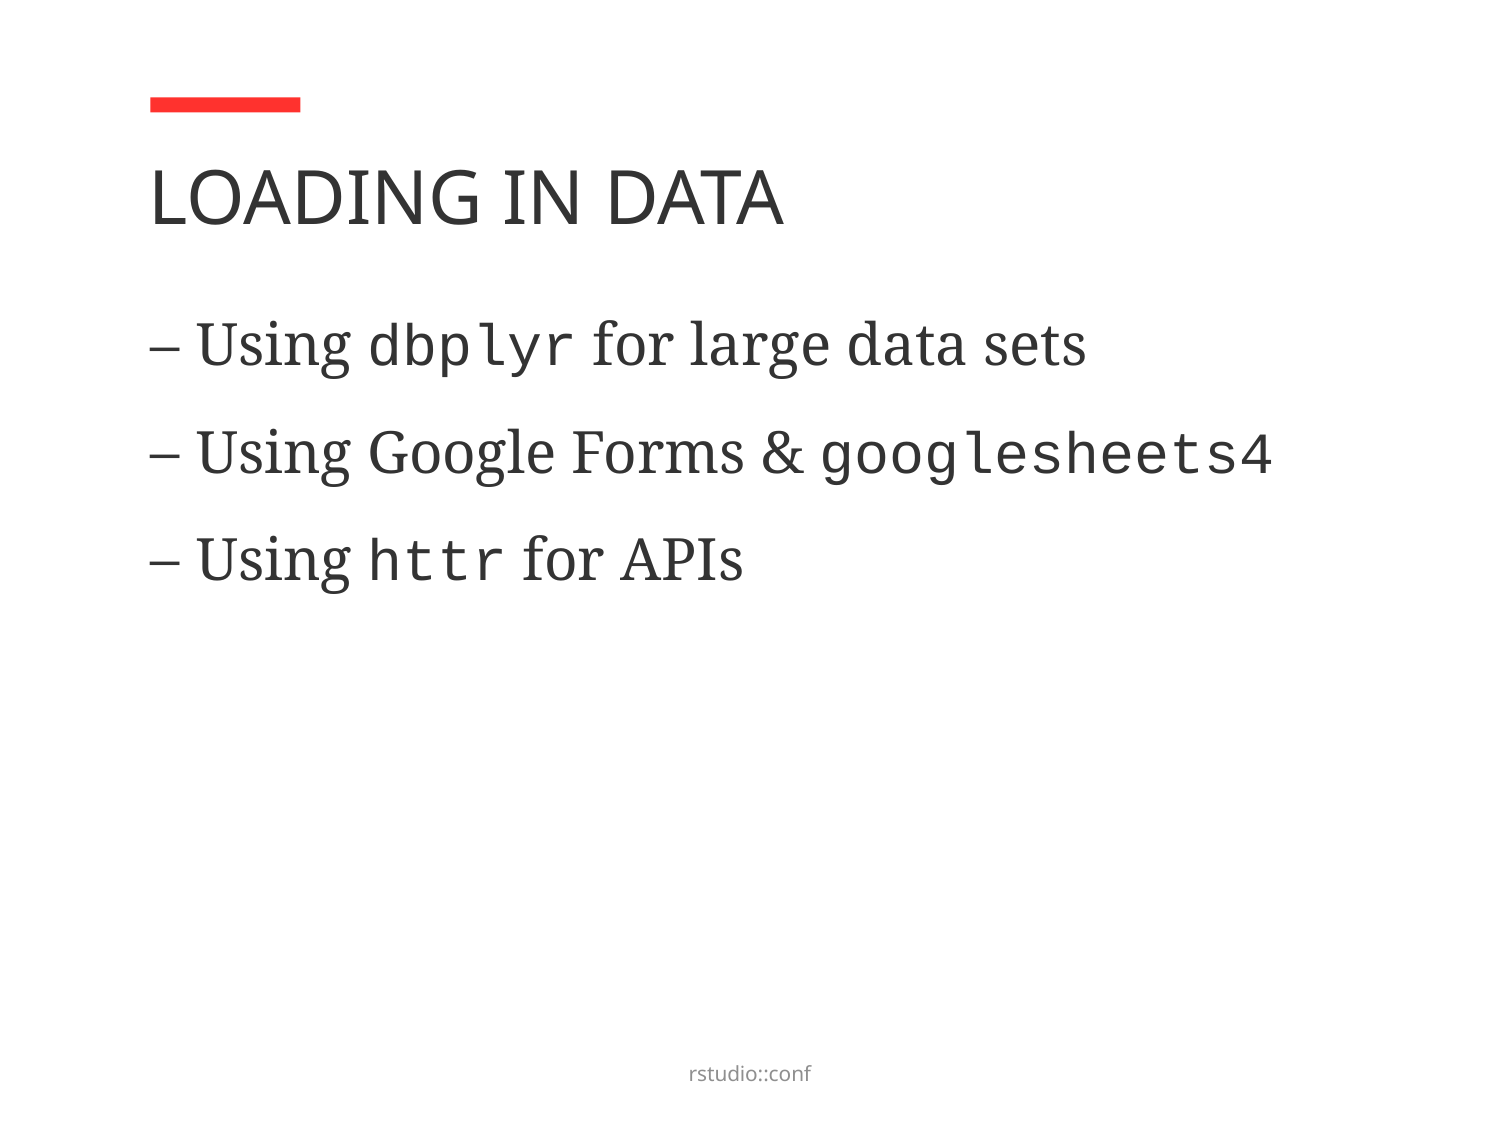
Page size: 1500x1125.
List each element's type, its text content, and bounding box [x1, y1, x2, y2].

footer rstudio::conf [512, 1042, 988, 1103]
list Using dbplyr for large data sets Using Google Forms & googlesheets4 Using httr for APIs [150, 299, 1350, 1013]
title Loading in data [148, 149, 1350, 338]
